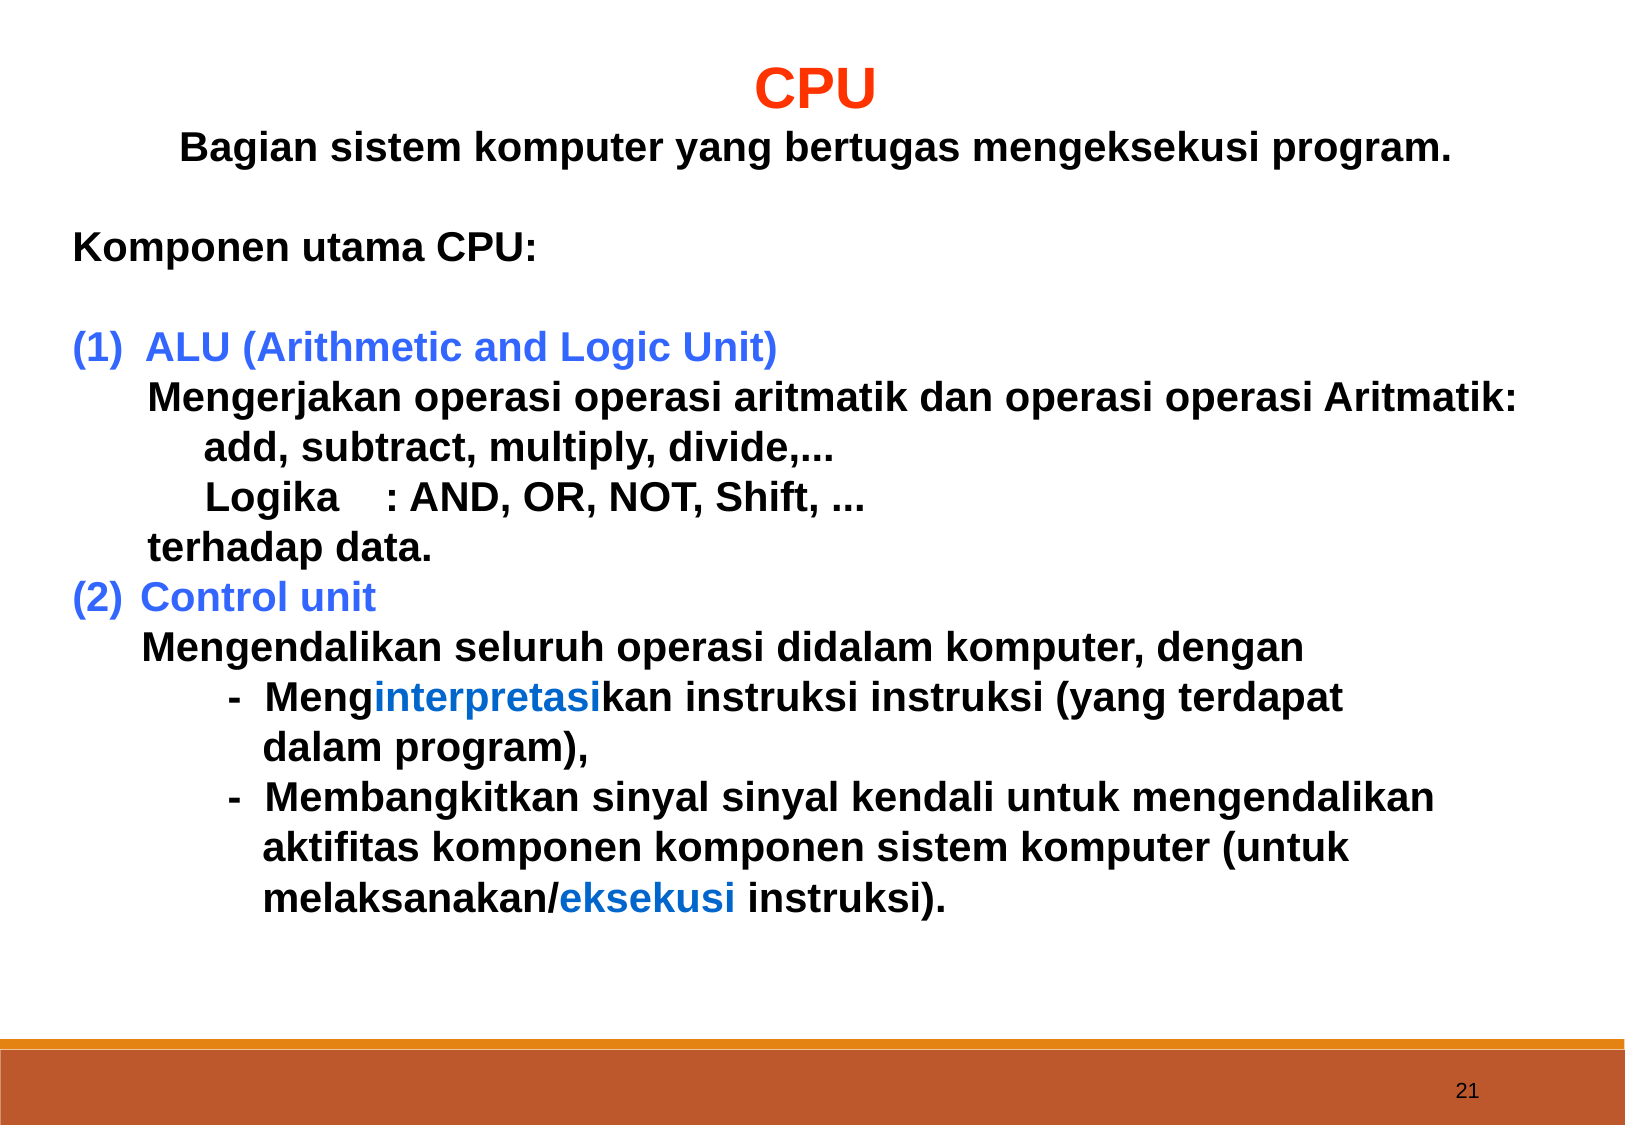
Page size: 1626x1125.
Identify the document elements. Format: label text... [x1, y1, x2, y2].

slide_number 21 [1319, 1059, 1495, 1120]
text_box CPU Bagian sistem komputer yang bertugas mengeksekusi program. Komponen utama CPU: (1) ALU (Arithmetic and Logic Unit) Mengerjakan operasi operasi aritmatik dan operasi operasi Aritmatik: add, subtract, multiply, divide,... Logika : AND, OR, NOT, Shift, ... terhadap data. Control unit Mengendalikan seluruh operasi didalam komputer, dengan - Menginterpretasikan instruksi instruksi (yang terdapat dalam program), - Membangkitkan sinyal sinyal kendali untuk mengendalikan aktifitas komponen komponen sistem komputer (untuk melaksanakan/eksekusi instruksi). [57, 42, 1574, 978]
